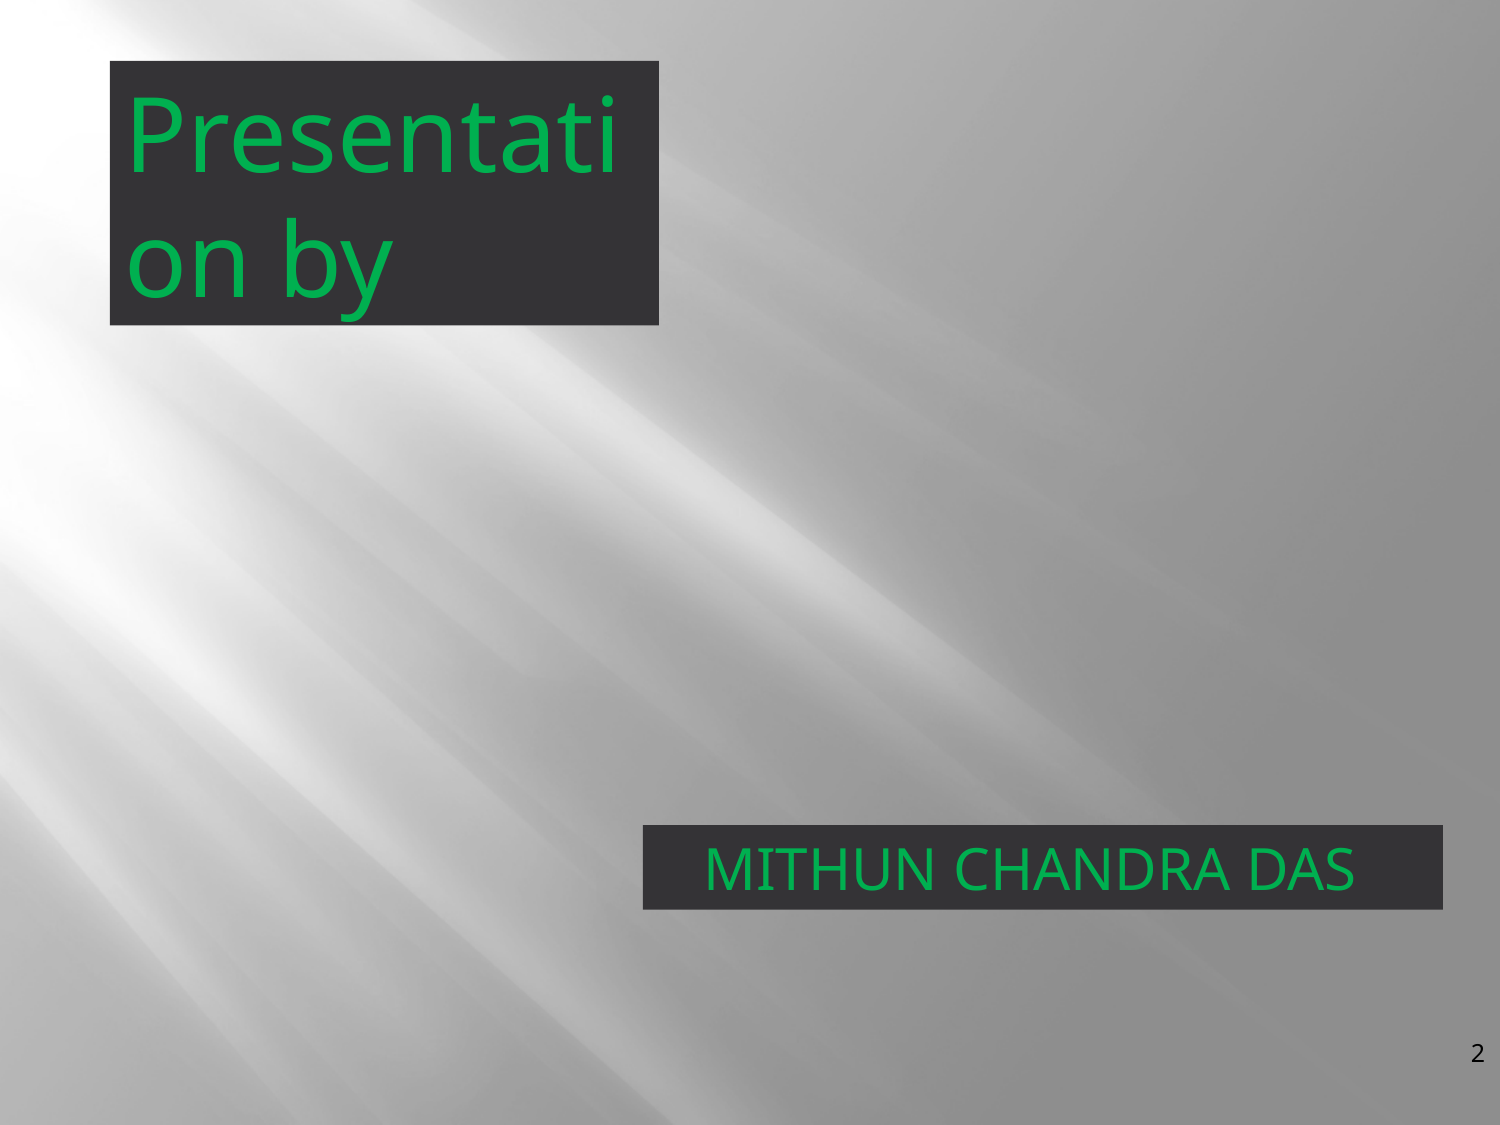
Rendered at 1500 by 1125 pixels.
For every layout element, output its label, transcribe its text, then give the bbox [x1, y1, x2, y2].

text_box Presentation by [109, 60, 659, 326]
text_box MITHUN CHANDRA DAS [642, 825, 1443, 910]
slide_number 2 [1390, 837, 1500, 1087]
